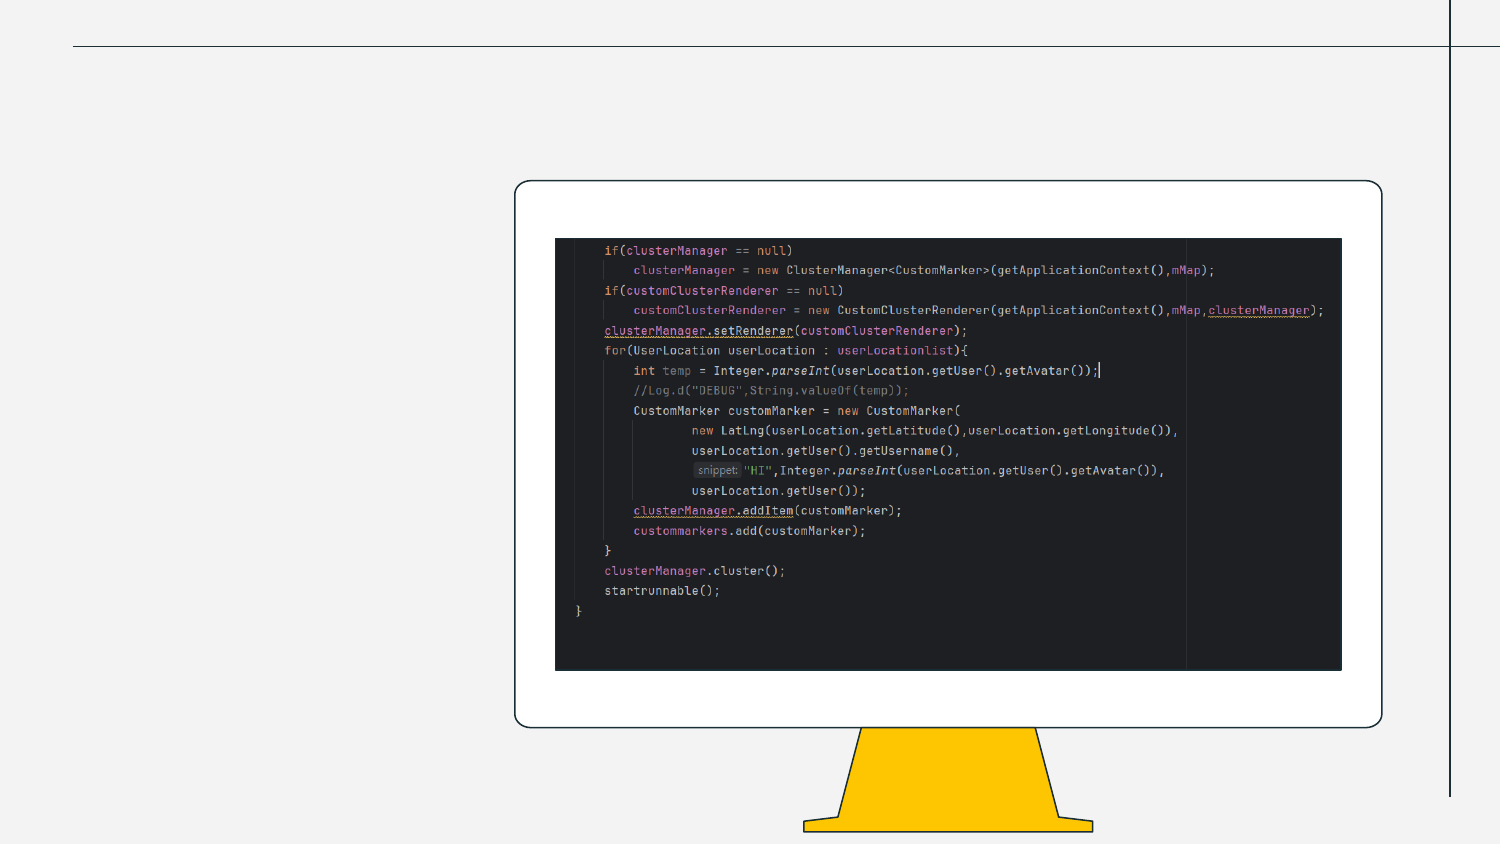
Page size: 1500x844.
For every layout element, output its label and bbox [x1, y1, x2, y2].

text_box [514, 180, 1383, 833]
picture [556, 238, 1341, 670]
